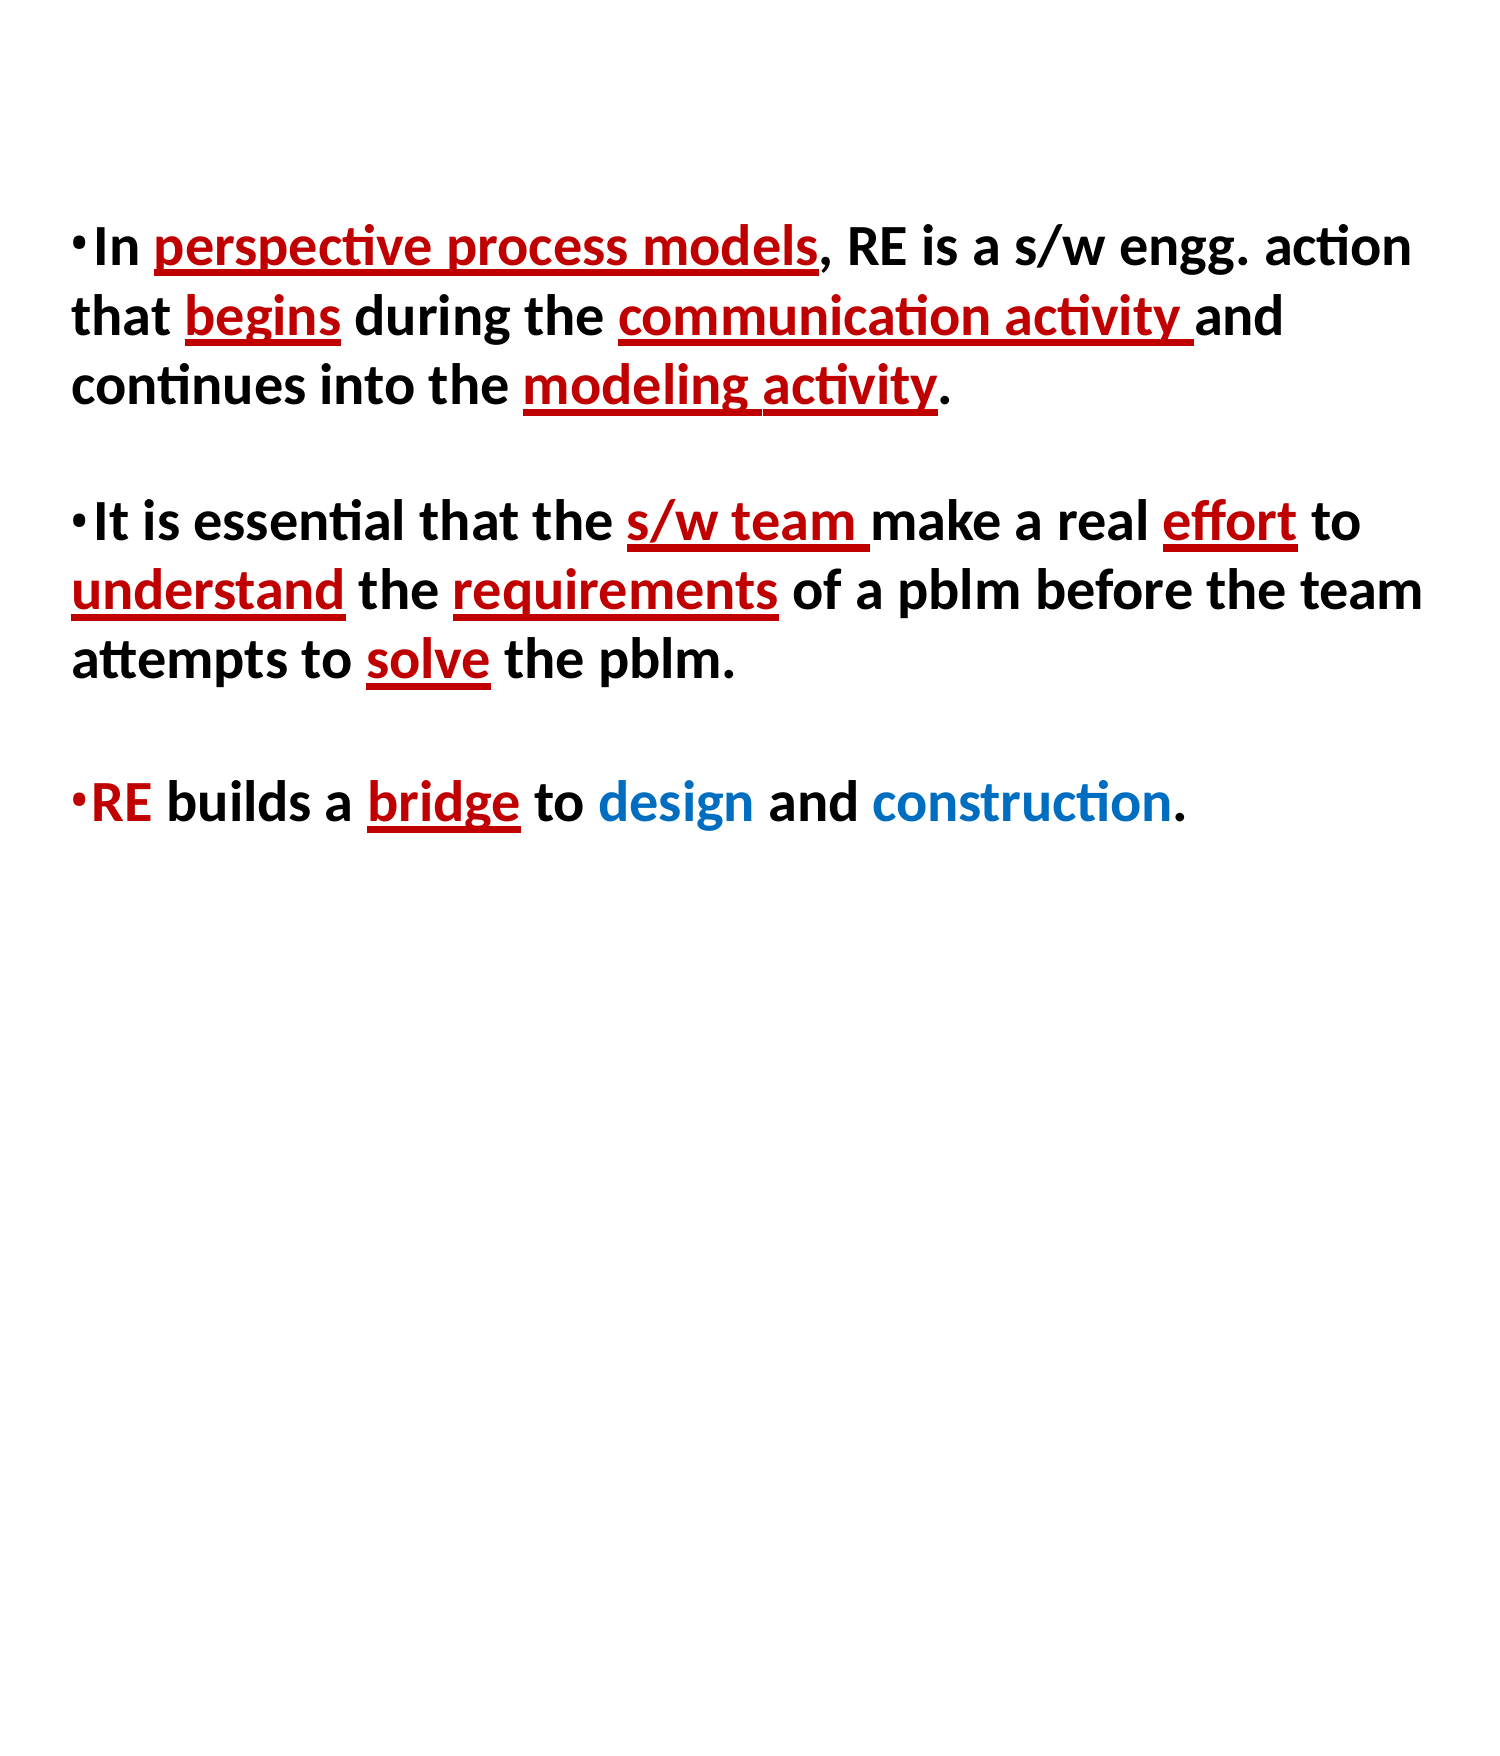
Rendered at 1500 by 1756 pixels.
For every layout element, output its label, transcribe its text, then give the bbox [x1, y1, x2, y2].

text_box In perspective process models, RE is a s/w engg. action that begins during the communication activity and continues into the modeling activity. It is essential that the s/w team make a real effort to understand the requirements of a pblm before the team attempts to solve the pblm. RE builds a bridge to design and construction. [69, 202, 1431, 834]
